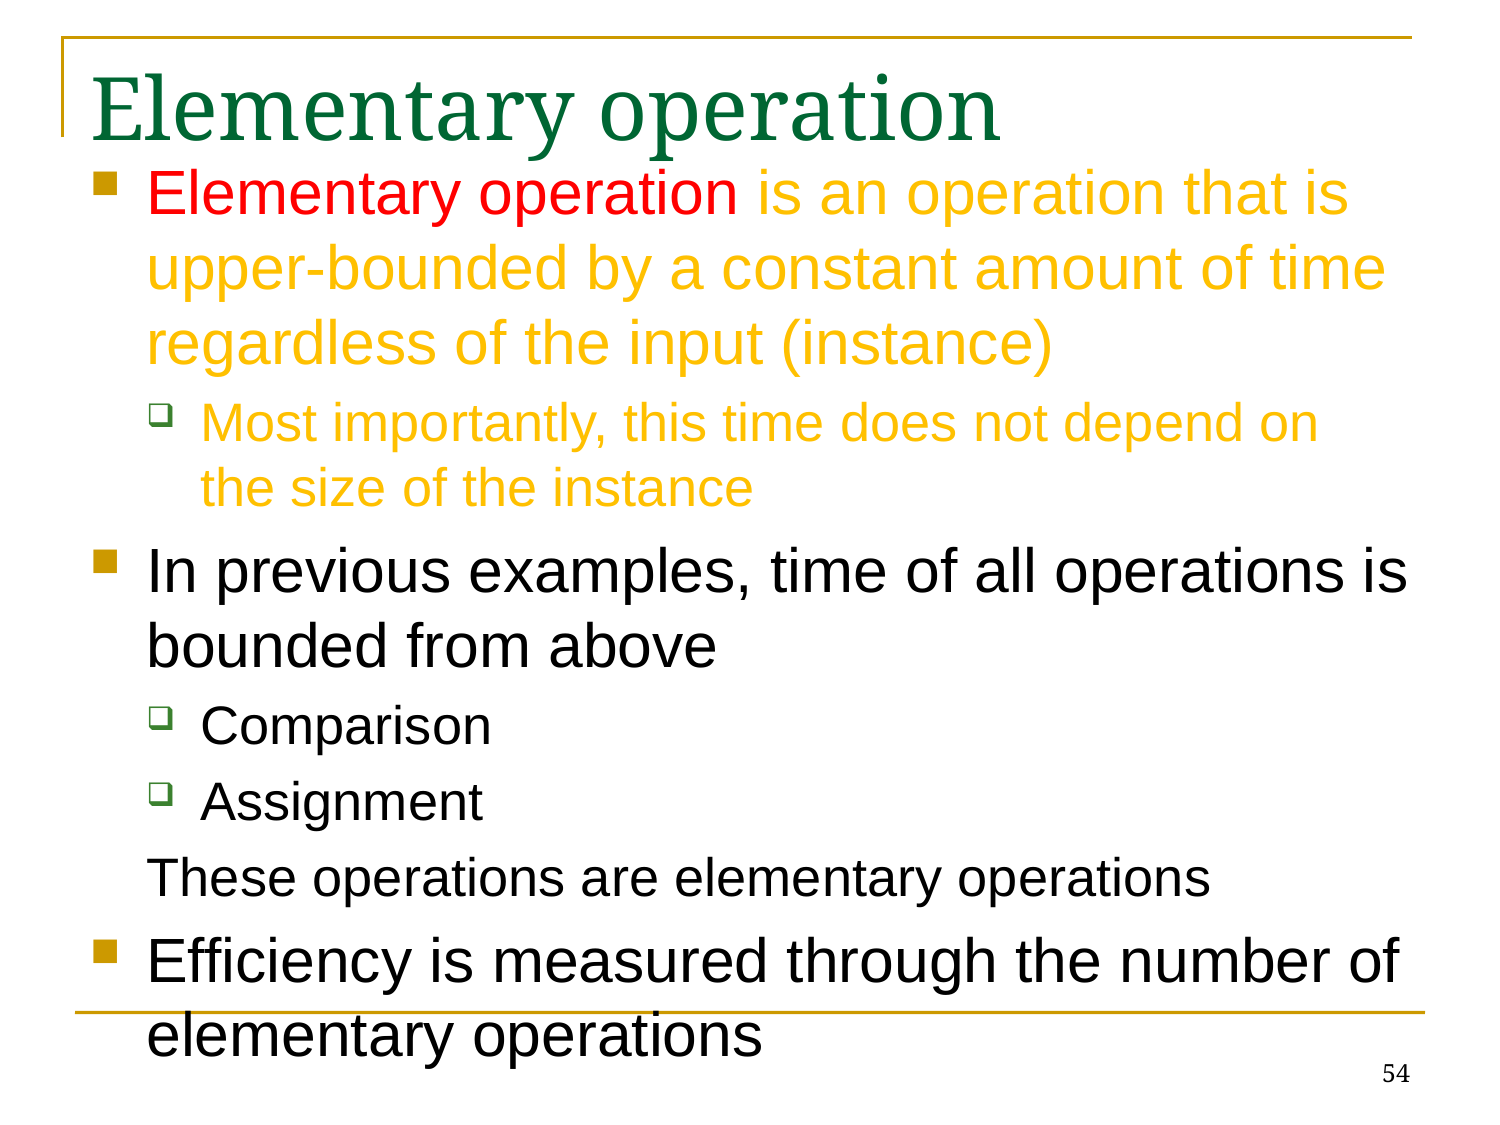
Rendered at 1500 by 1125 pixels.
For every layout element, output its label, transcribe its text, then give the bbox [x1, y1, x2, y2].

title Elementary operation [74, 45, 1426, 144]
list Elementary operation is an operation that is upper-bounded by a constant amount of time regardless of the input (instance) Most importantly, this time does not depend on the size of the instance In previous examples, time of all operations is bounded from above Comparison Assignment These operations are elementary operations Efficiency is measured through the number of elementary operations [74, 144, 1426, 888]
slide_number 54 [1074, 1023, 1426, 1100]
